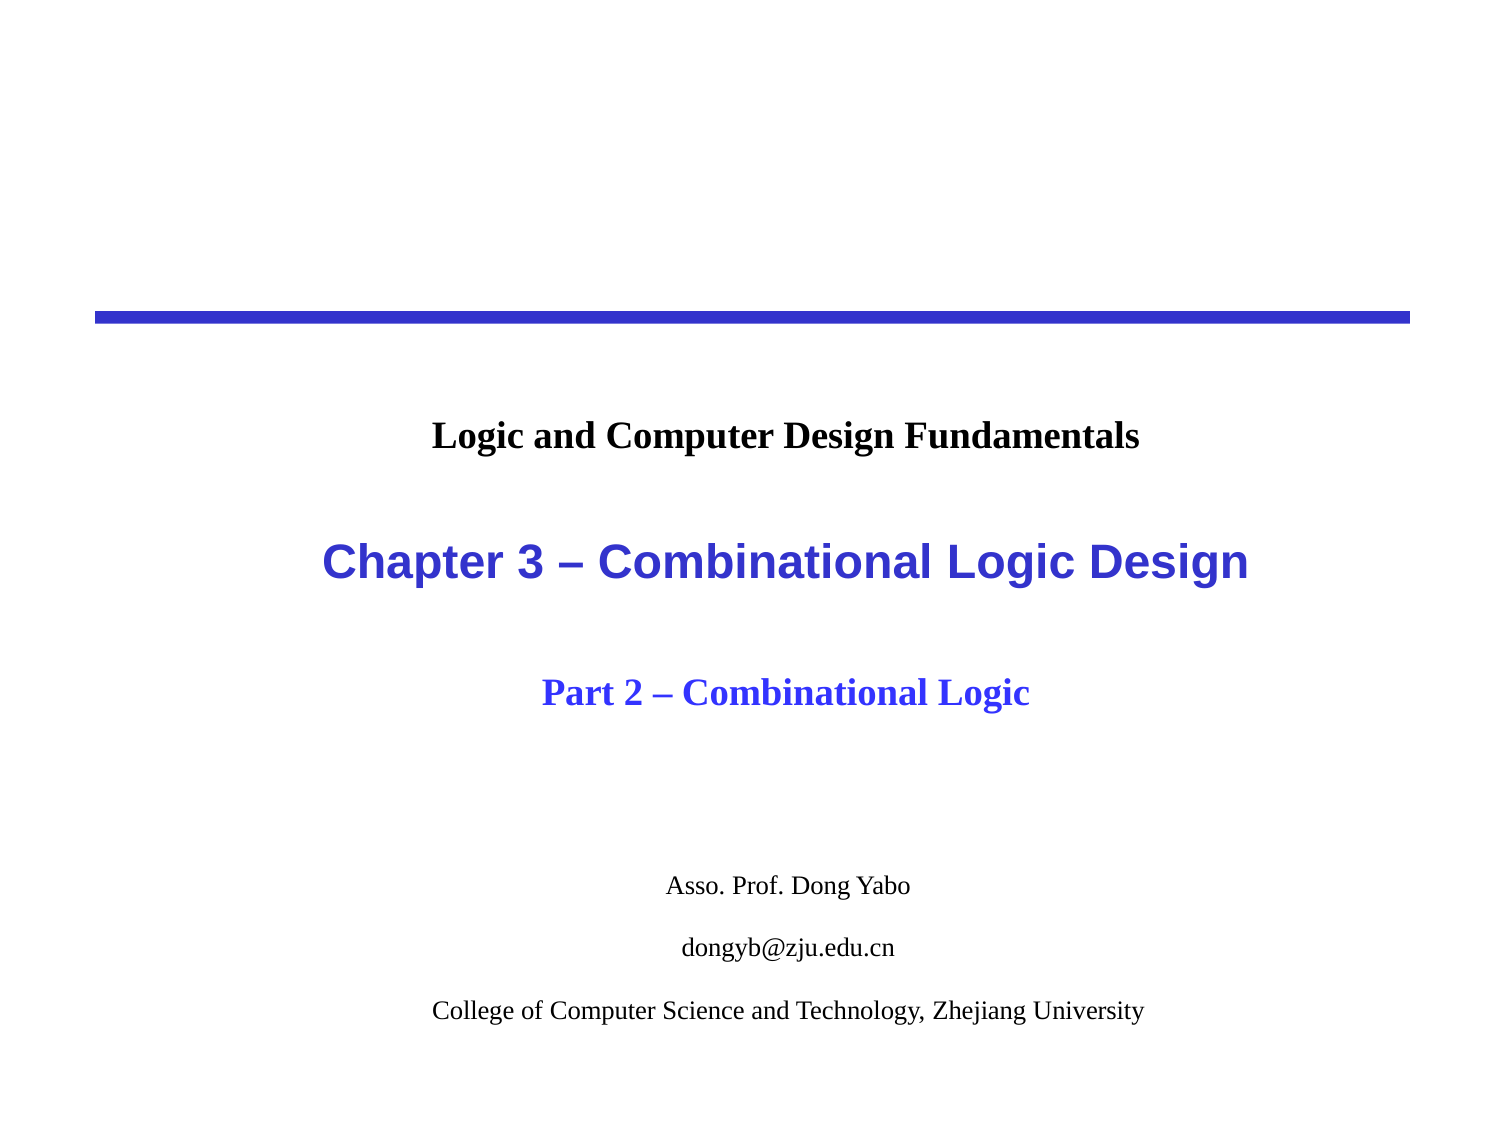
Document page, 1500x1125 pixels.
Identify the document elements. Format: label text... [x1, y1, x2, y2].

text_box Asso. Prof. Dong Yabo dongyb@zju.edu.cn College of Computer Science and Technology, Zhejiang University [303, 829, 1274, 1032]
